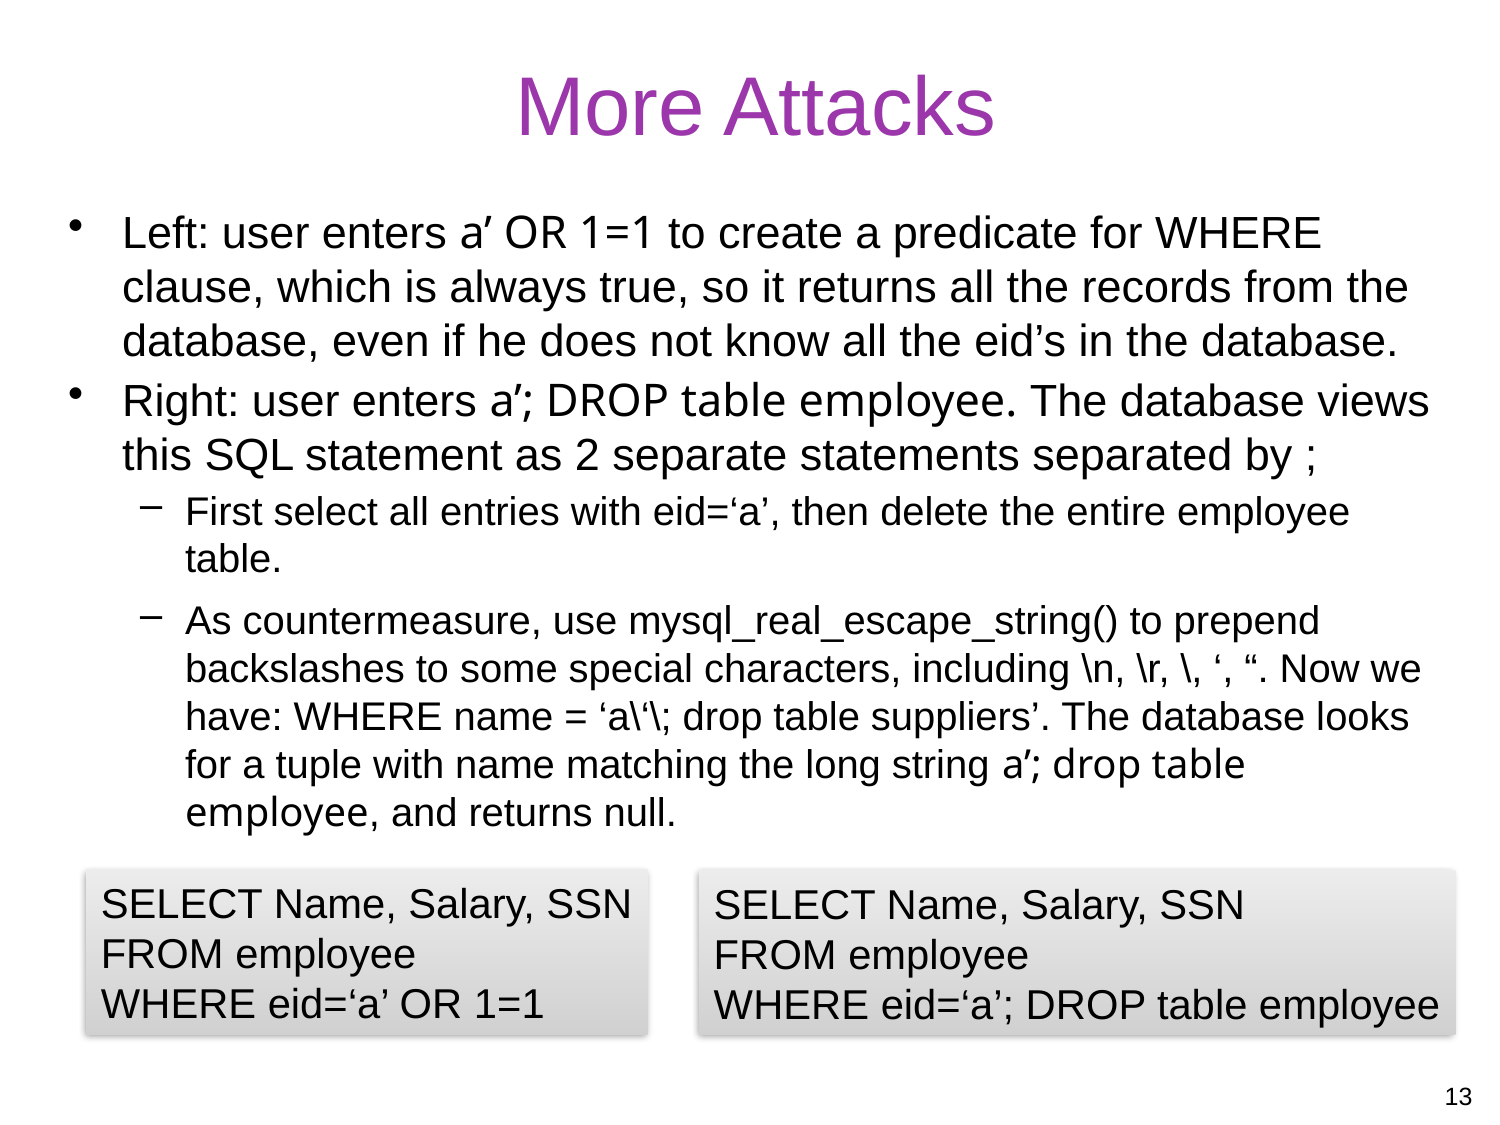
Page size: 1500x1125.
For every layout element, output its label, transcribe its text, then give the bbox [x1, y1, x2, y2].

slide_number 13 [1137, 1073, 1488, 1114]
title More Attacks [52, 30, 1459, 174]
text_box SELECT Name, Salary, SSN FROM employee WHERE eid=‘a’ OR 1=1 [85, 869, 648, 1035]
list Left: user enters a’ OR 1=1 to create a predicate for WHERE clause, which is always true, so it returns all the records from the database, even if he does not know all the eid’s in the database. Right: user enters a’; DROP table employee. The database views this SQL statement as 2 separate statements separated by ; First select all entries with eid=‘a’, then delete the entire employee table. As countermeasure, use mysql_real_escape_string() to prepend backslashes to some special characters, including \n, \r, \, ‘, “. Now we have: WHERE name = ‘a\‘\; drop table suppliers’. The database looks for a tuple with name matching the long string a’; drop table employee, and returns null. [52, 196, 1459, 929]
text_box SELECT Name, Salary, SSN FROM employee WHERE eid=‘a’; DROP table employee [698, 869, 1456, 1036]
